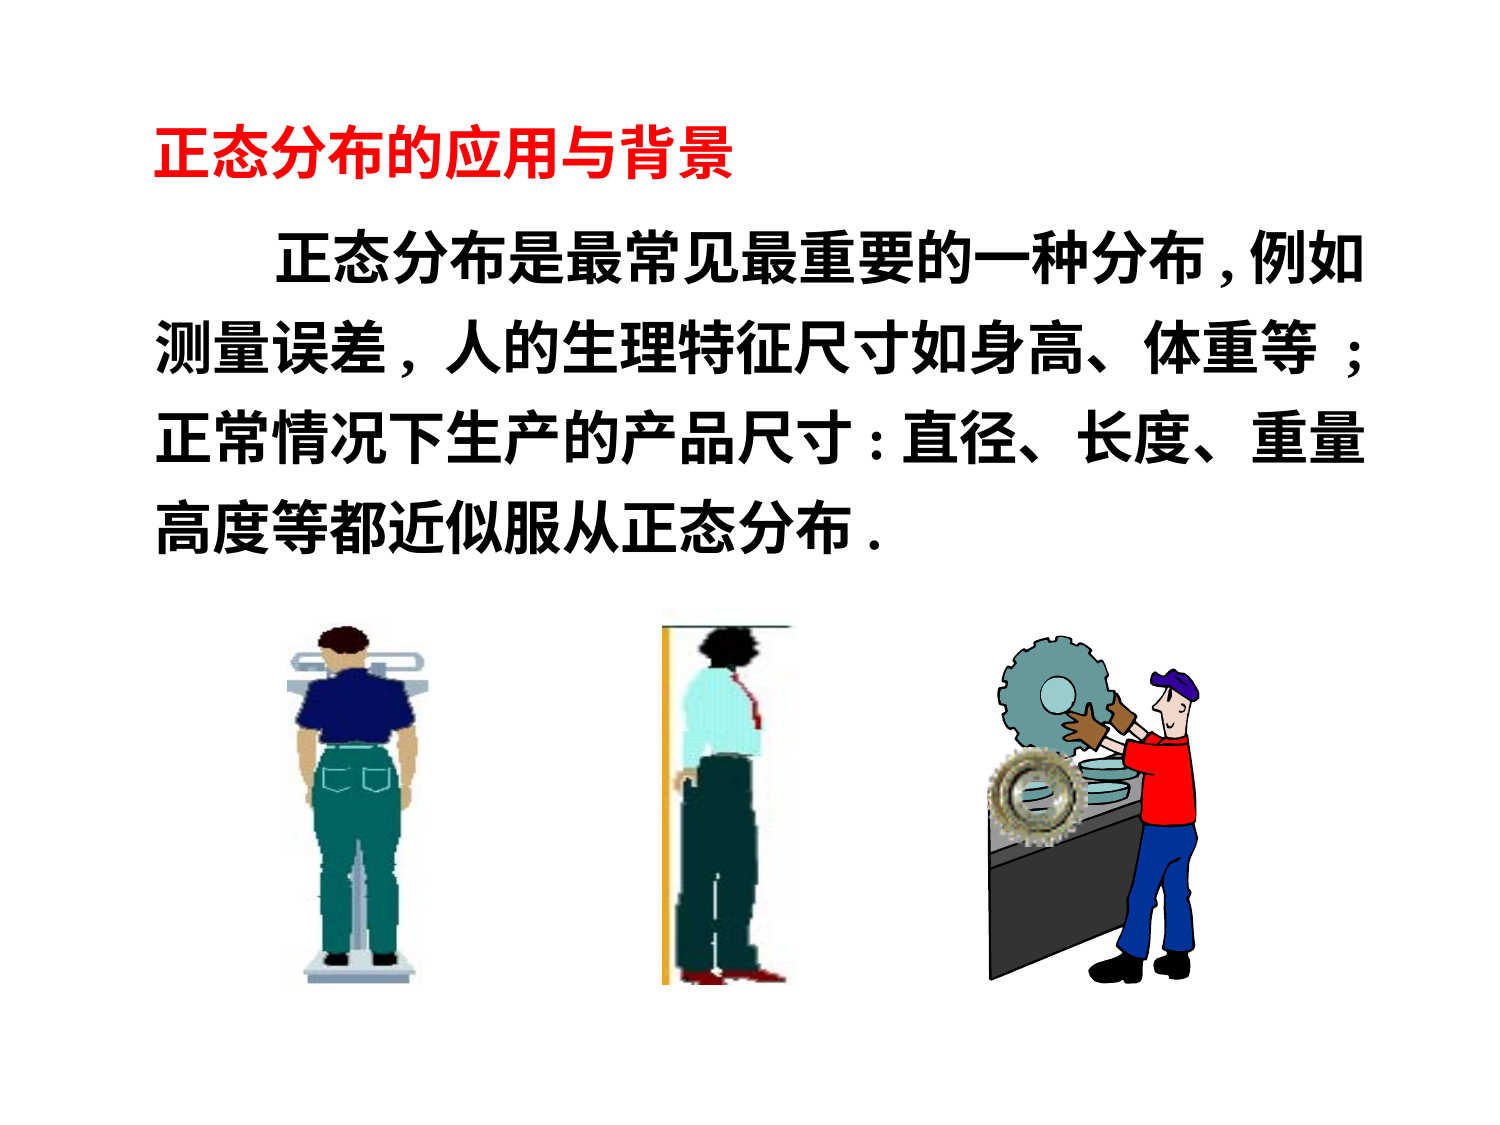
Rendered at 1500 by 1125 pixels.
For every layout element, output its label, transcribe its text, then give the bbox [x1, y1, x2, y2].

picture [662, 609, 820, 985]
text_box 正态分布是最常见最重要的一种分布,例如 测量误差, 人的生理特征尺寸如身高、体重等 ; 正常情况下生产的产品尺寸:直径、长度、重量 高度等都近似服从正态分布. [139, 200, 1382, 569]
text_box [987, 634, 1200, 985]
text_box 正态分布的应用与背景 [138, 108, 764, 194]
picture [287, 622, 431, 985]
